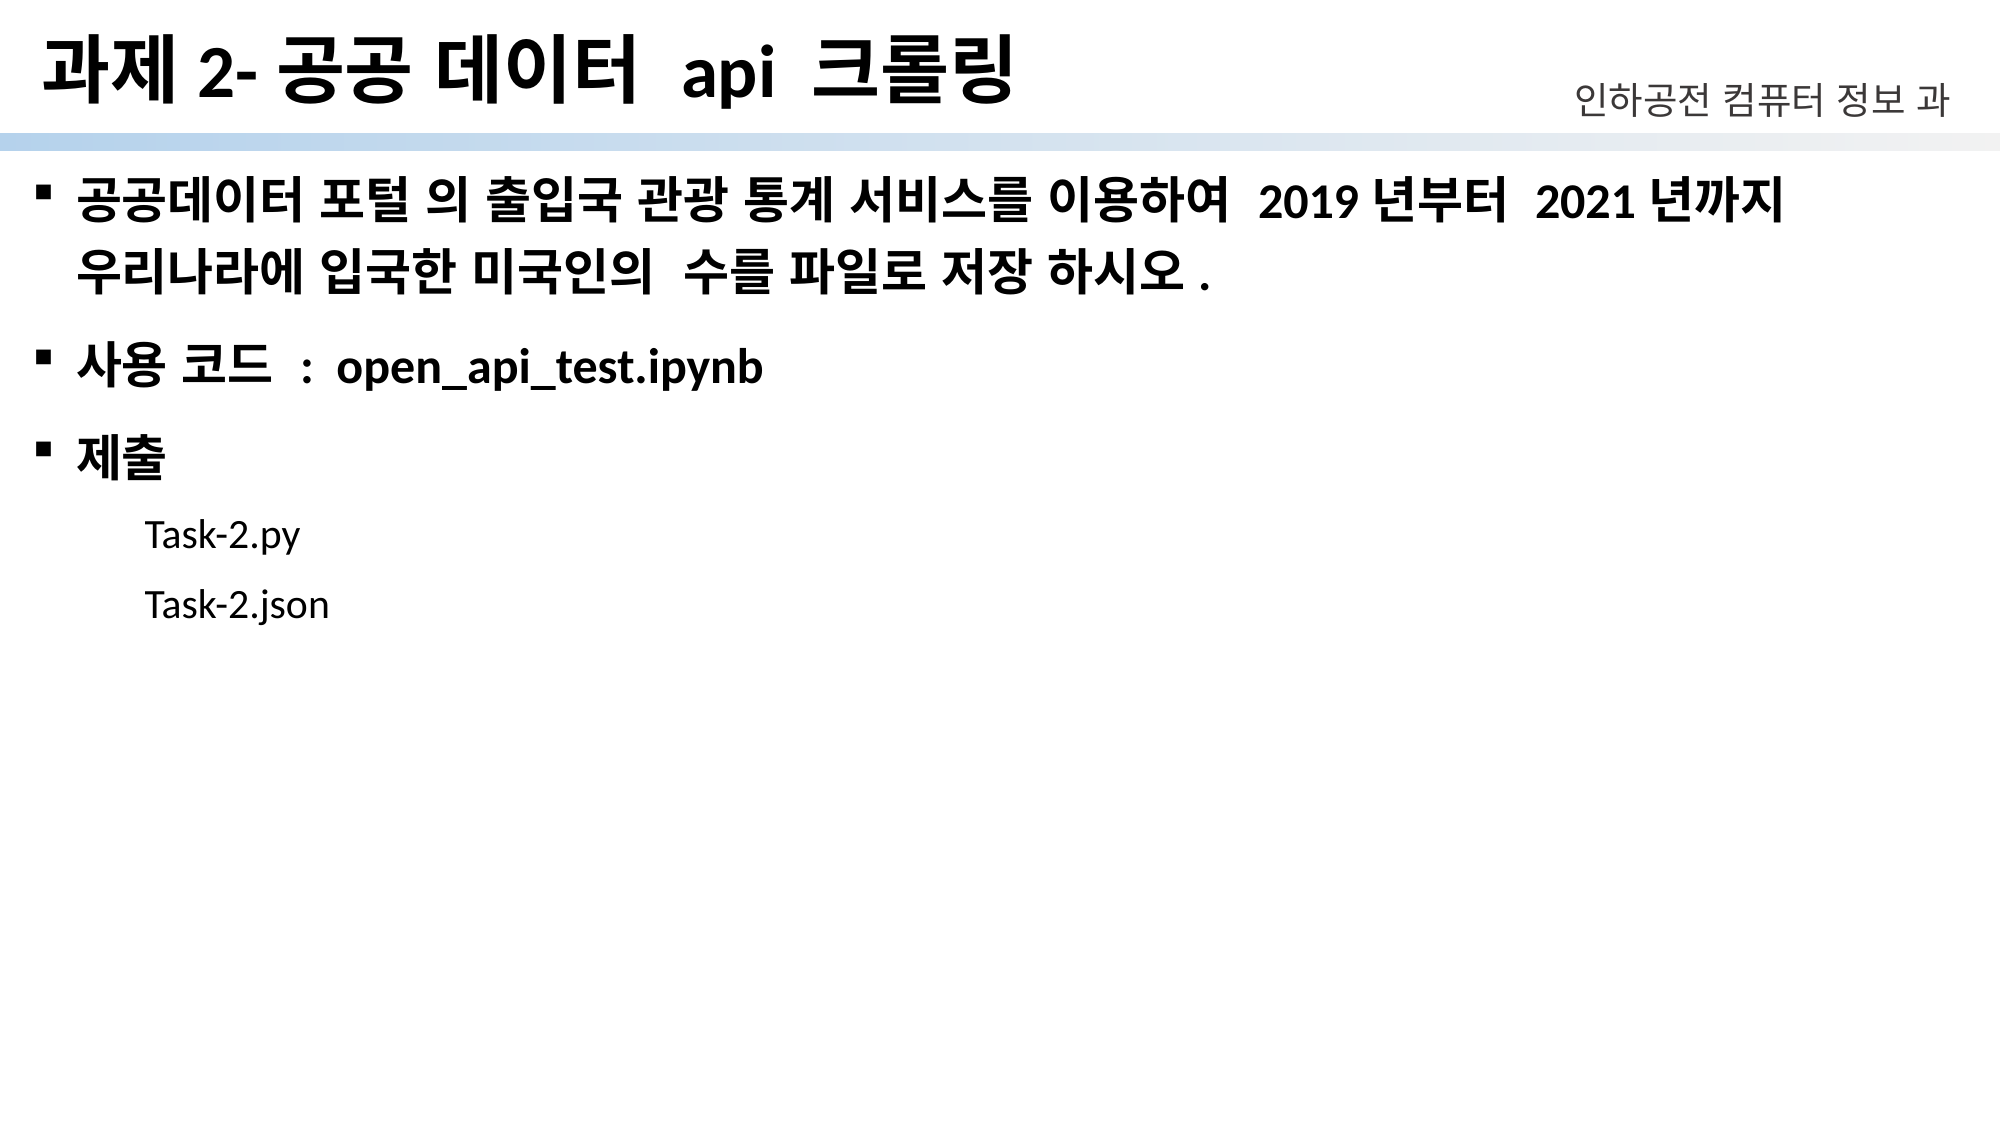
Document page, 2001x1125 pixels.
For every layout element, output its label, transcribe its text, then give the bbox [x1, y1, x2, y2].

text_box 공공데이터 포털 의 출입국 관광 통계 서비스를 이용하여 2019년부터 2021년까지 우리나라에 입국한 미국인의 수를 파일로 저장 하시오. 사용 코드 : open_api_test.ipynb 제출 Task-2.py Task-2.json [17, 148, 1983, 608]
title 과제2-공공 데이터 api 크롤링 [17, 15, 2000, 131]
